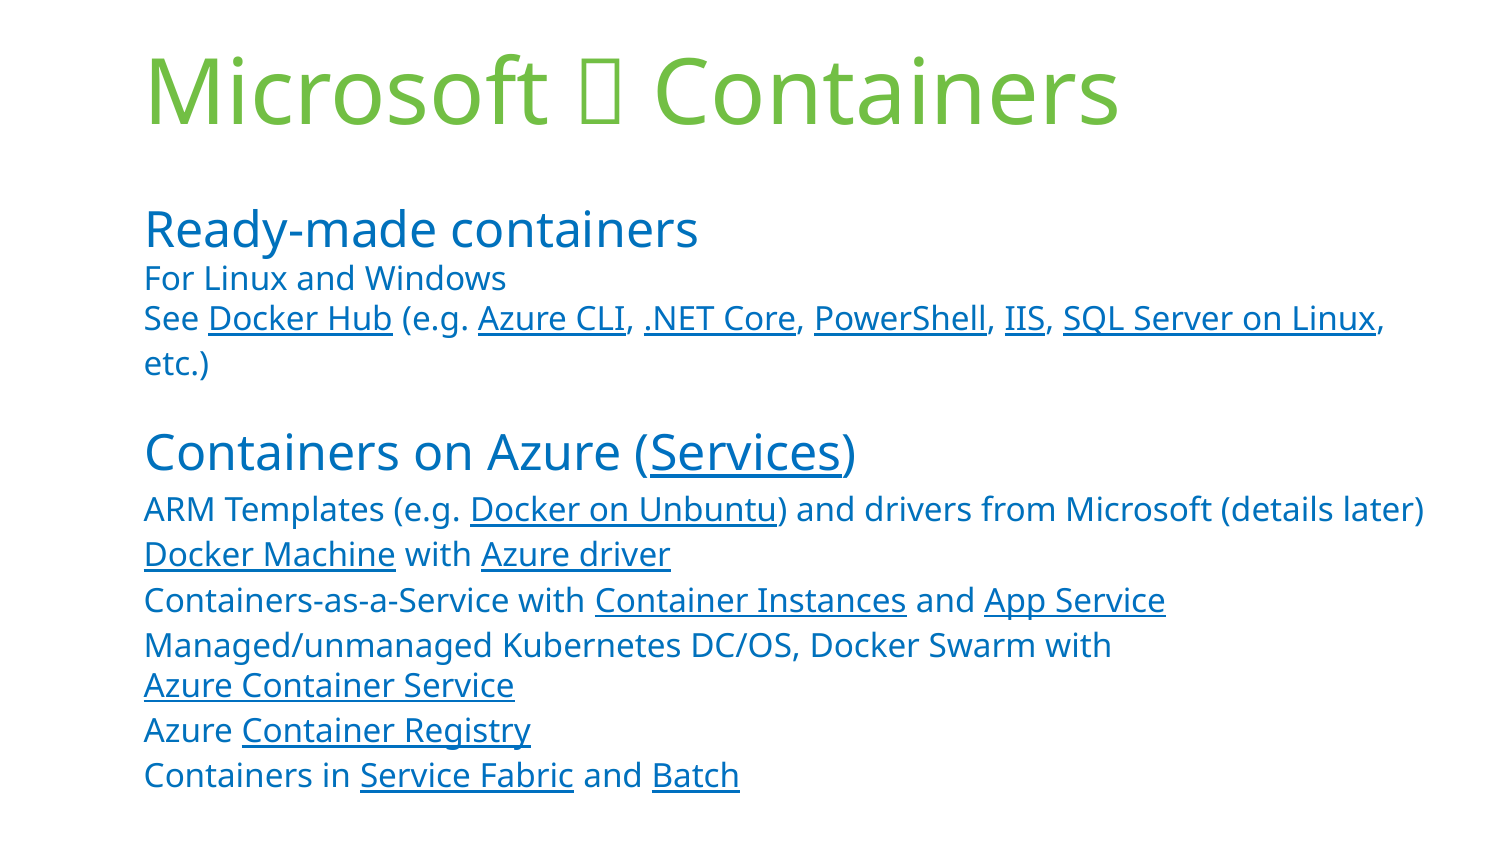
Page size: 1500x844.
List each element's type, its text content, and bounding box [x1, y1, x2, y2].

list Ready-made containers For Linux and Windows See Docker Hub (e.g. Azure CLI, .NET Core, PowerShell, IIS, SQL Server on Linux, etc.) Containers on Azure (Services) ARM Templates (e.g. Docker on Unbuntu) and drivers from Microsoft (details later) Docker Machine with Azure driver Containers-as-a-Service with Container Instances and App Service Managed/unmanaged Kubernetes DC/OS, Docker Swarm with Azure Container Service Azure Container Registry Containers in Service Fabric and Batch [143, 197, 1459, 844]
title Microsoft  Containers [143, 32, 1459, 144]
